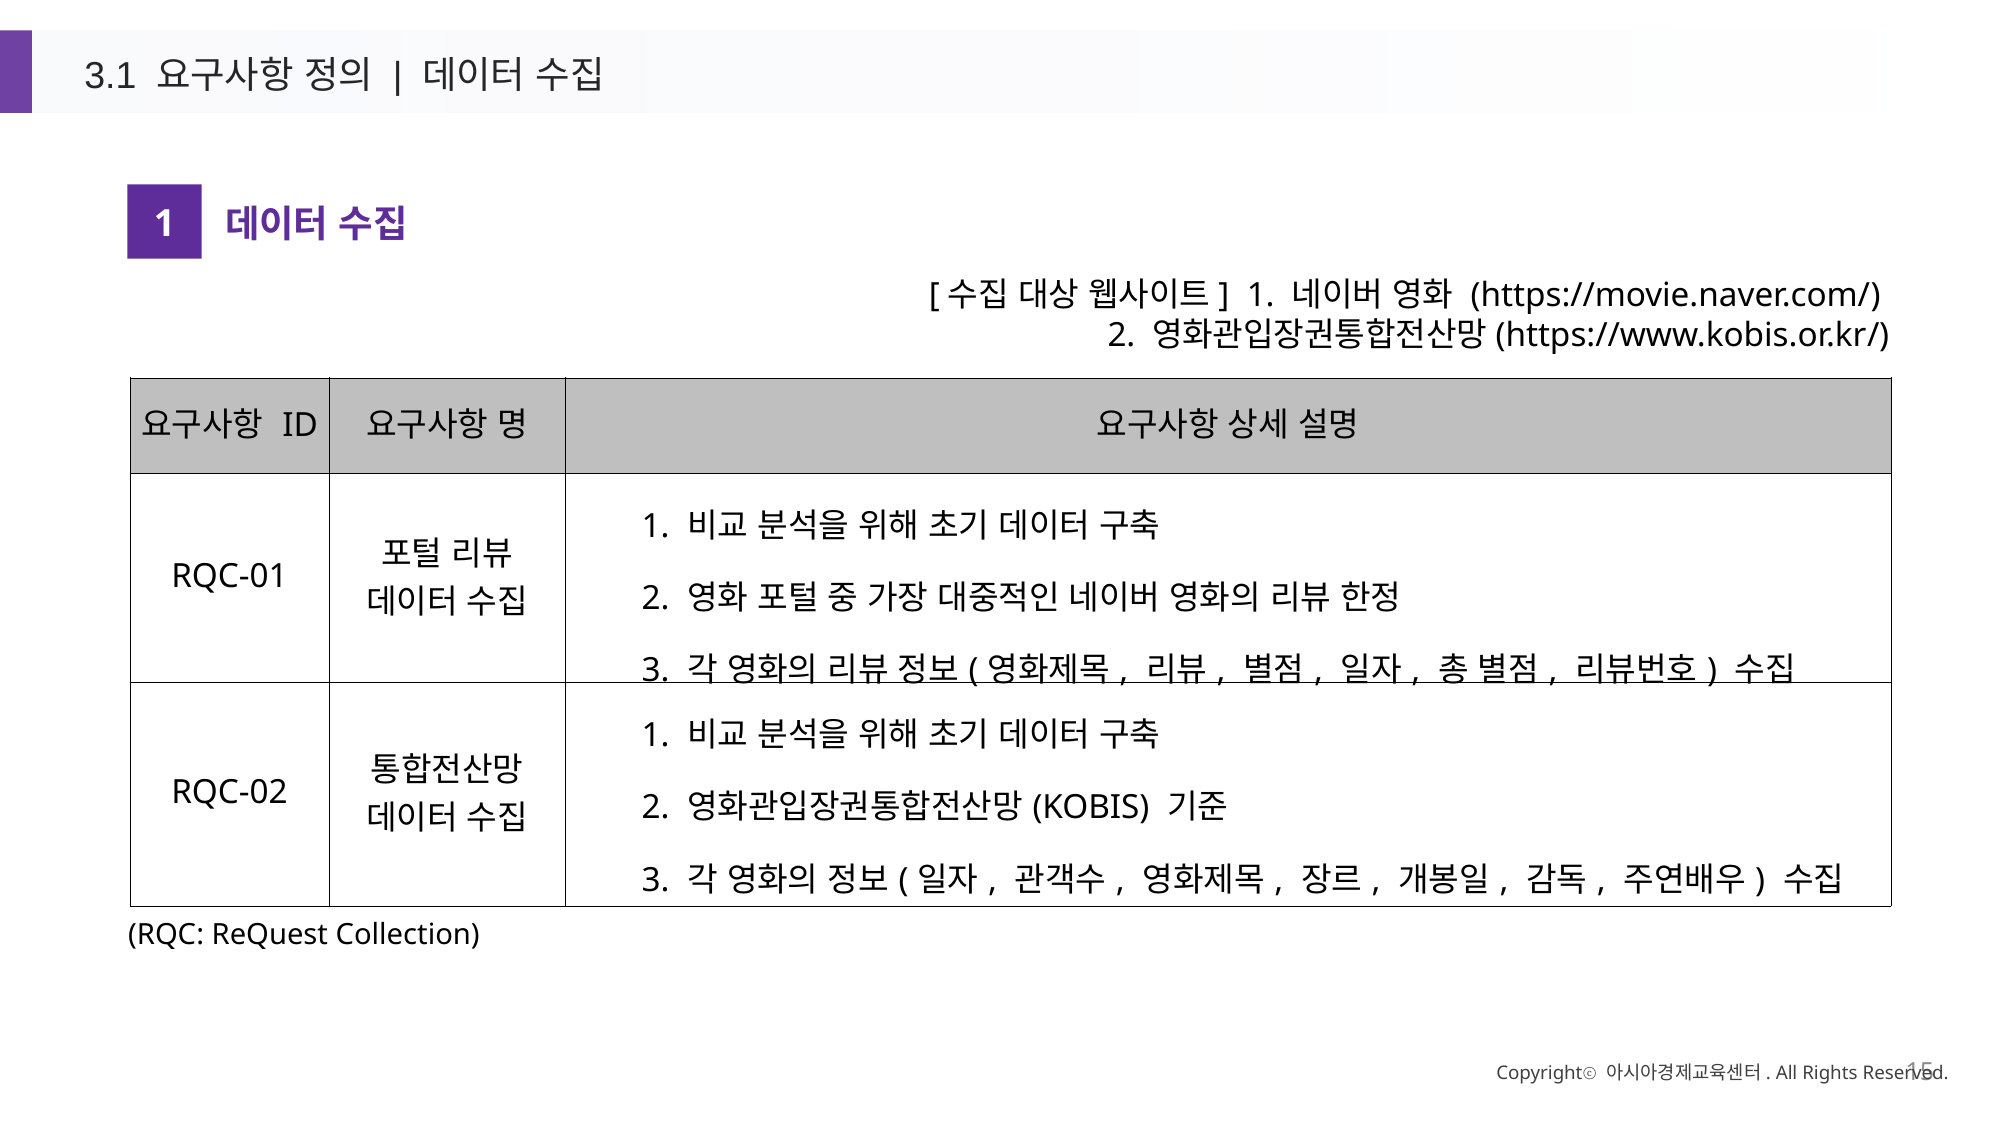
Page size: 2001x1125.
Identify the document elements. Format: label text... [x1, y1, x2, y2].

text_box (RQC: ReQuest Collection) [113, 908, 550, 958]
table_header 요구사항 상세 설명 [566, 379, 1891, 473]
table_cell RQC-02 [131, 683, 329, 906]
table_header 요구사항 ID [131, 379, 329, 473]
text_box 데이터 수집 [210, 192, 636, 253]
table_cell RQC-01 [131, 474, 329, 682]
table_cell 1. 비교 분석을 위해 초기 데이터 구축 2. 영화 포털 중 가장 대중적인 네이버 영화의 리뷰 한정 3. 각 영화의 리뷰 정보(영화제목, 리뷰, 별점, 일자, 총 별점, 리뷰번호) 수집 [566, 474, 1891, 682]
text_box 1 [126, 183, 203, 260]
table_cell 통합전산망 데이터 수집 [330, 683, 565, 906]
table_cell 1. 비교 분석을 위해 초기 데이터 구축 2. 영화관입장권통합전산망(KOBIS) 기준 3. 각 영화의 정보(일자, 관객수, 영화제목, 장르, 개봉일, 감독, 주연배우) 수집 [566, 683, 1891, 906]
text_box Copyrightⓒ 아시아경제교육센터. All Rights Reserved. [1481, 1053, 1964, 1091]
text_box [수집 대상 웹사이트] 1. 네이버 영화 (https://movie.naver.com/) 2. 영화관입장권통합전산망(https://www.kobis.or.kr/) [419, 265, 1905, 360]
table_header 요구사항 명 [330, 379, 565, 473]
text_box 3.1 요구사항 정의 | 데이터 수집 [69, 48, 811, 108]
table_cell 포털 리뷰 데이터 수집 [330, 474, 565, 682]
